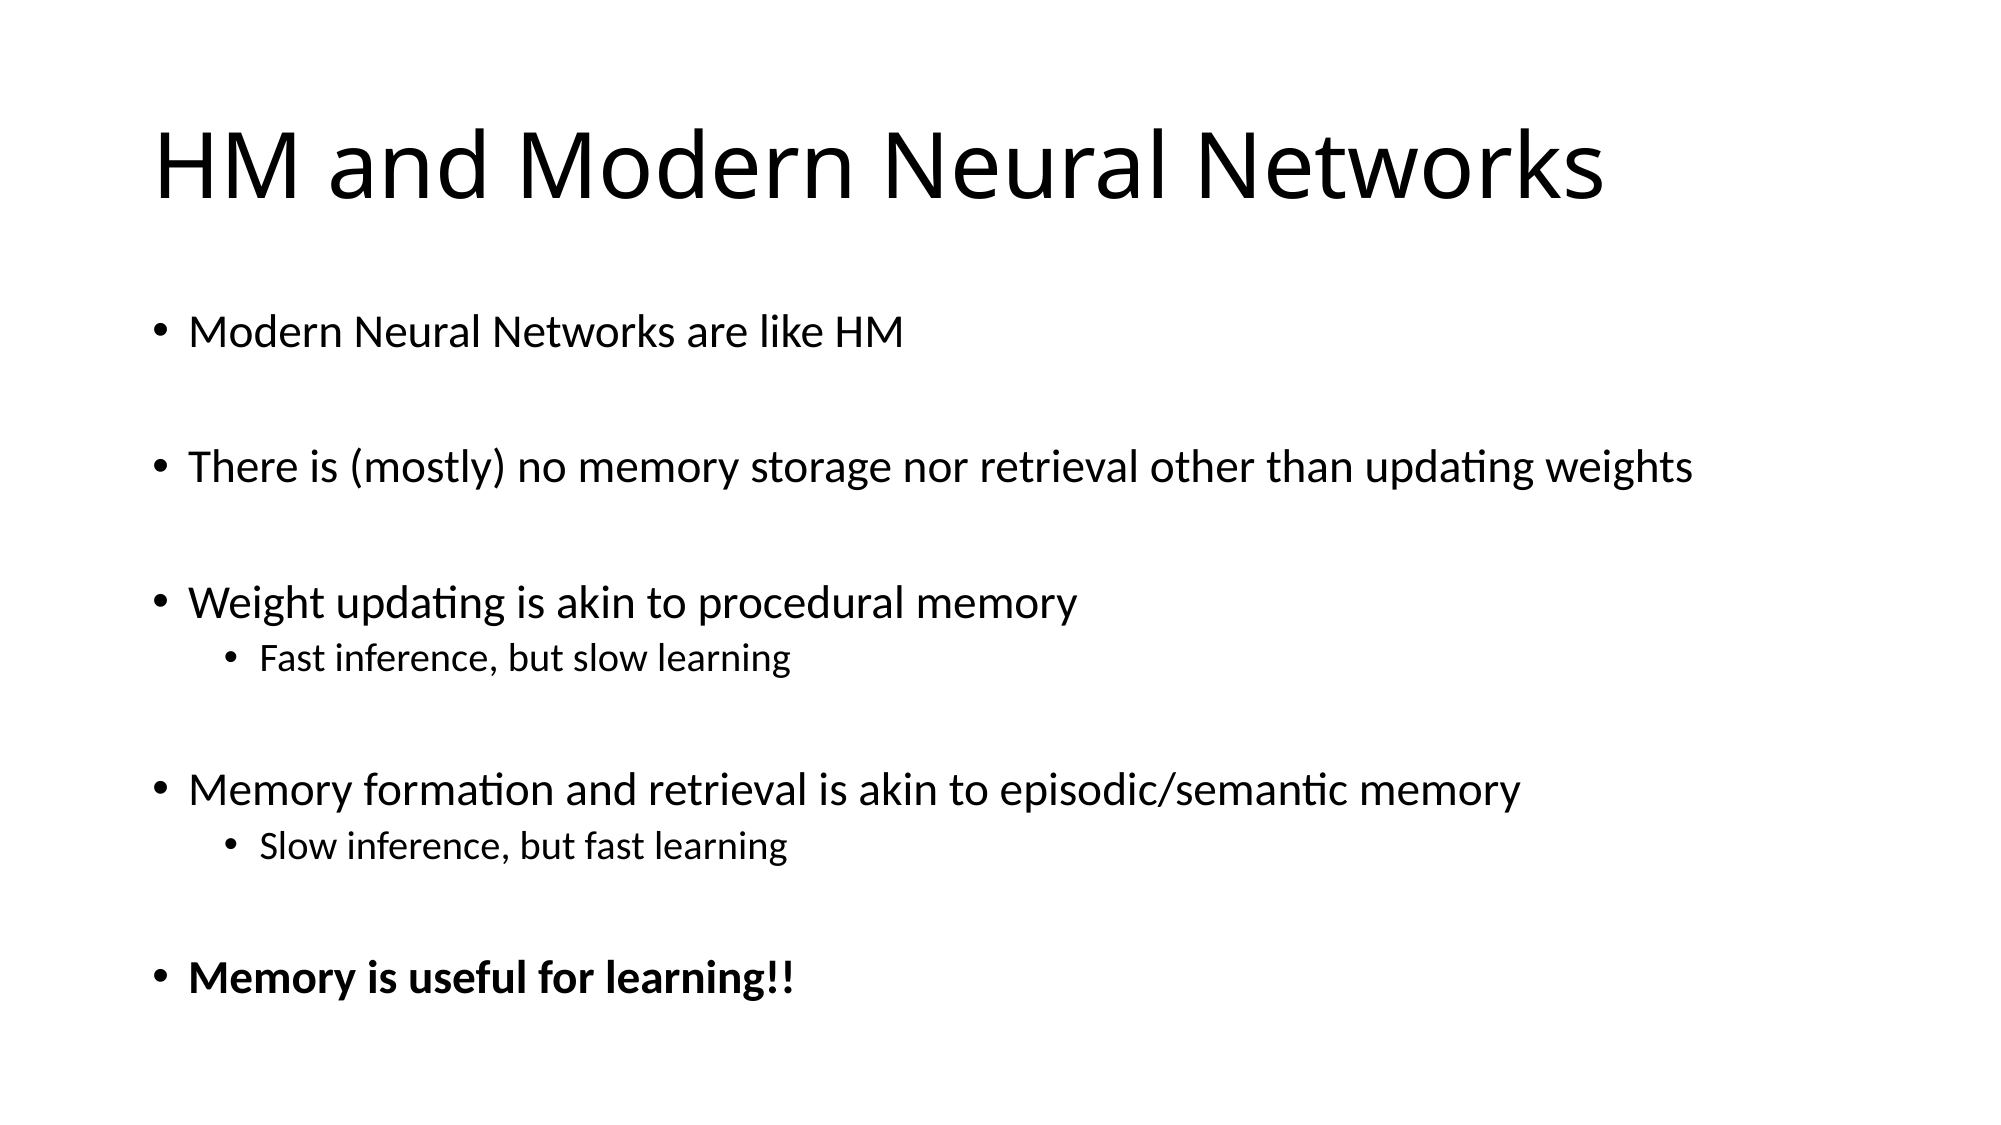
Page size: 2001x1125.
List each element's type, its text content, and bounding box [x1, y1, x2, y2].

title HM and Modern Neural Networks [137, 59, 1863, 278]
list Modern Neural Networks are like HM There is (mostly) no memory storage nor retrieval other than updating weights Weight updating is akin to procedural memory Fast inference, but slow learning Memory formation and retrieval is akin to episodic/semantic memory Slow inference, but fast learning Memory is useful for learning!! [137, 299, 1863, 1014]
